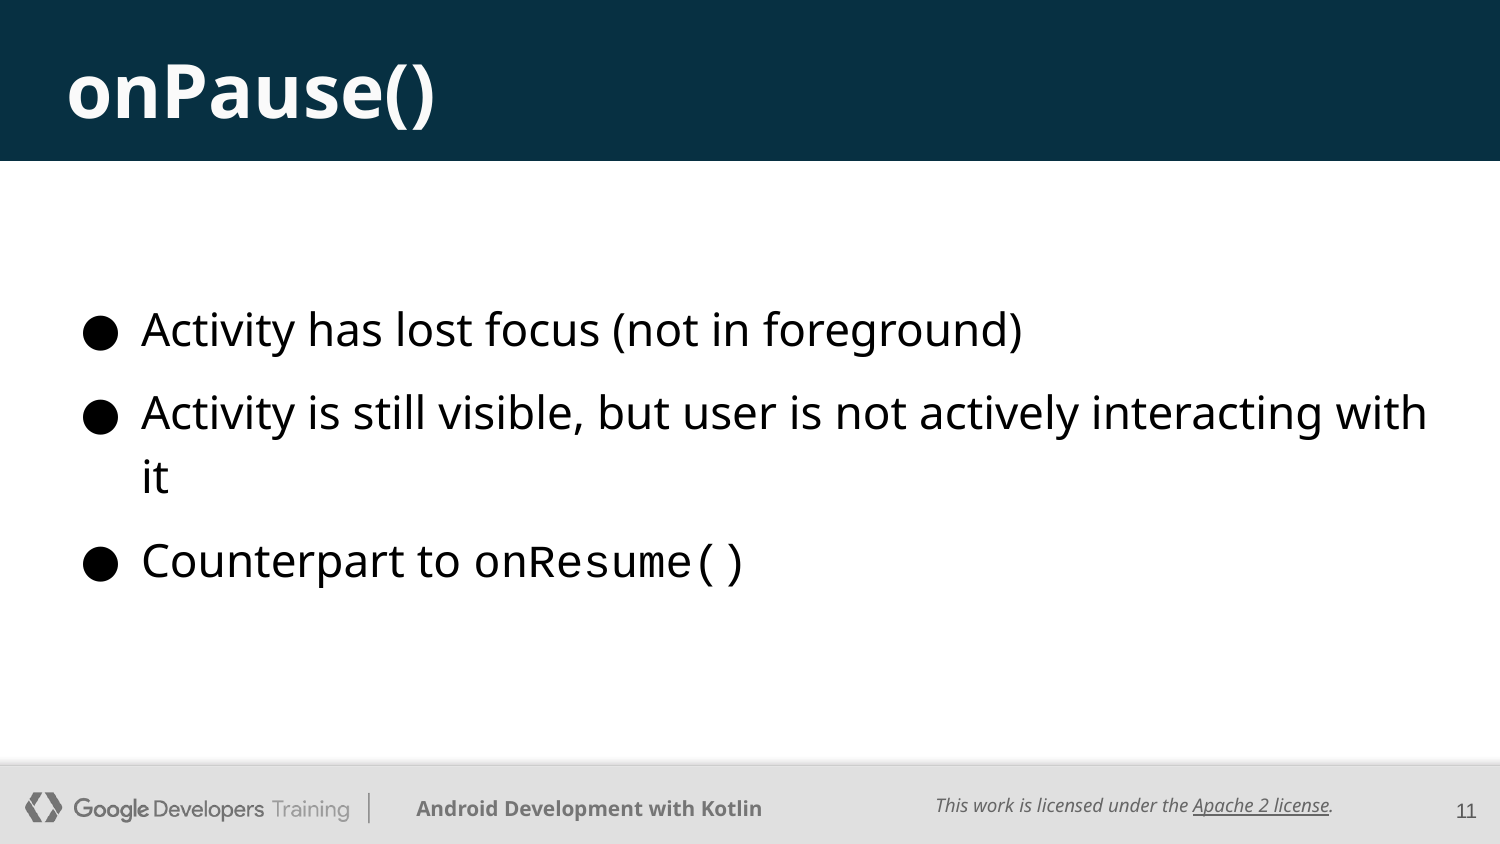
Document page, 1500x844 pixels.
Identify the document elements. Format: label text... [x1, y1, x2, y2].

list Activity has lost focus (not in foreground) Activity is still visible, but user is not actively interacting with it Counterpart to onResume() [51, 276, 1449, 713]
slide_number 11 [1402, 777, 1493, 842]
title onPause() [51, 28, 1449, 122]
picture [0, 161, 1500, 844]
